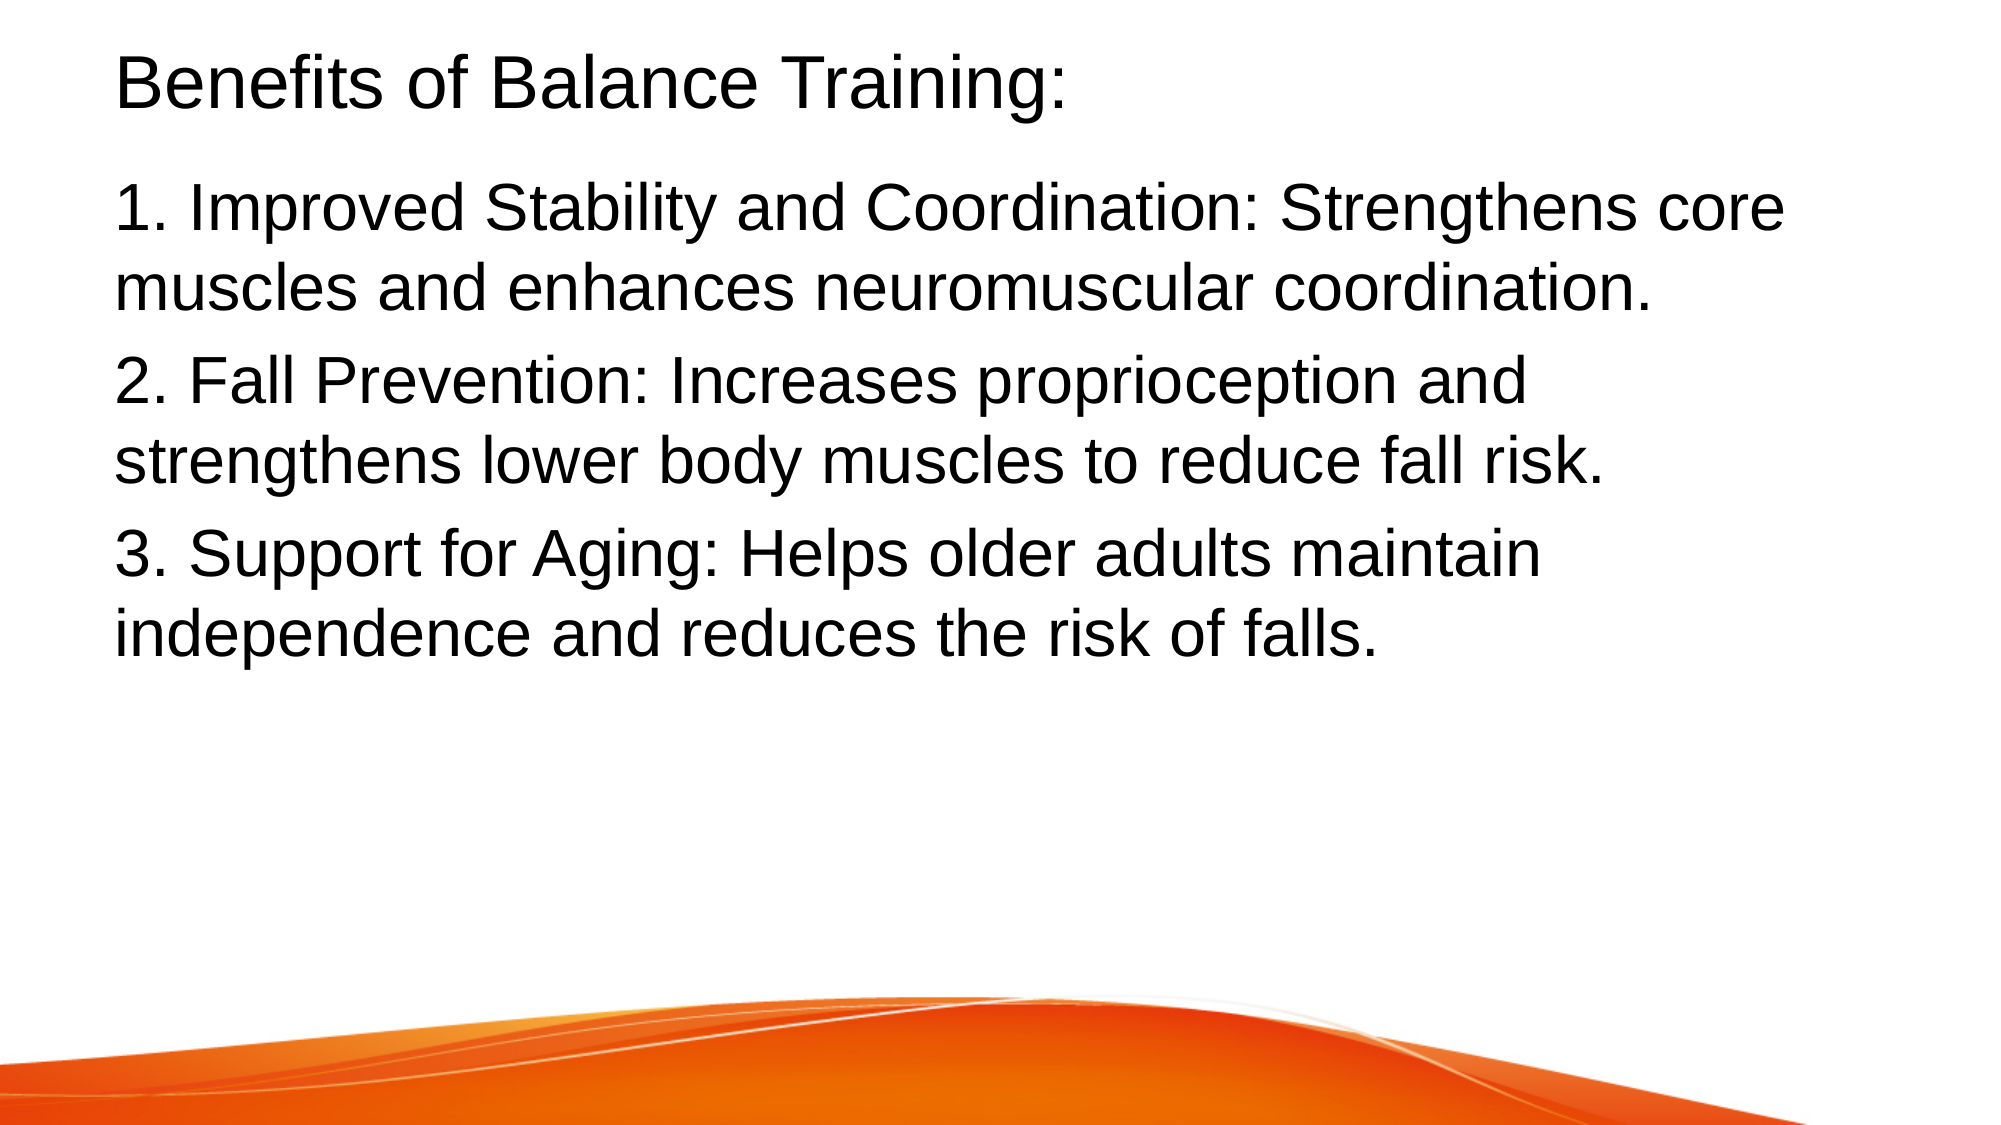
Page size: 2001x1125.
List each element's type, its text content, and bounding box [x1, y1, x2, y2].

title Benefits of Balance Training: [99, 30, 1901, 127]
picture [0, 0, 2000, 1125]
list 1. Improved Stability and Coordination: Strengthens core muscles and enhances neuromuscular coordination. 2. Fall Prevention: Increases proprioception and strengthens lower body muscles to reduce fall risk. 3. Support for Aging: Helps older adults maintain independence and reduces the risk of falls. [99, 155, 1901, 969]
